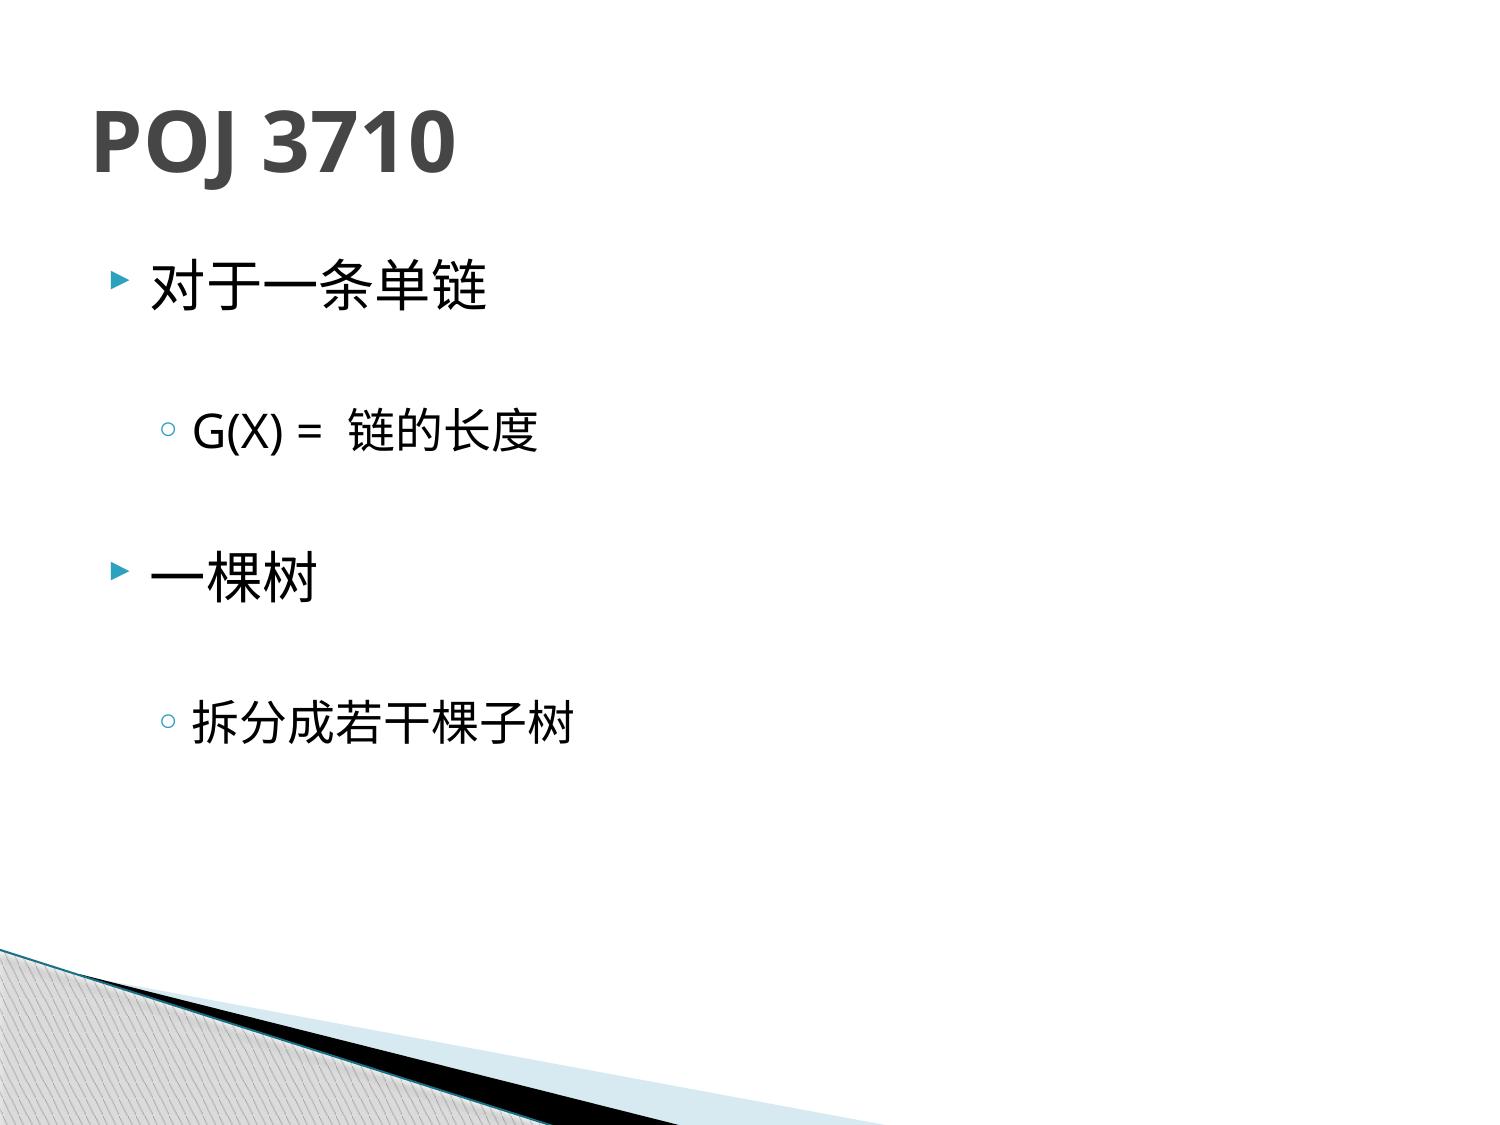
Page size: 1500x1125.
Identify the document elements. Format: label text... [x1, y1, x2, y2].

list 对于一条单链 G(X) = 链的长度 一棵树 拆分成若干棵子树 [75, 243, 1425, 986]
title POJ 3710 [75, 45, 1425, 233]
